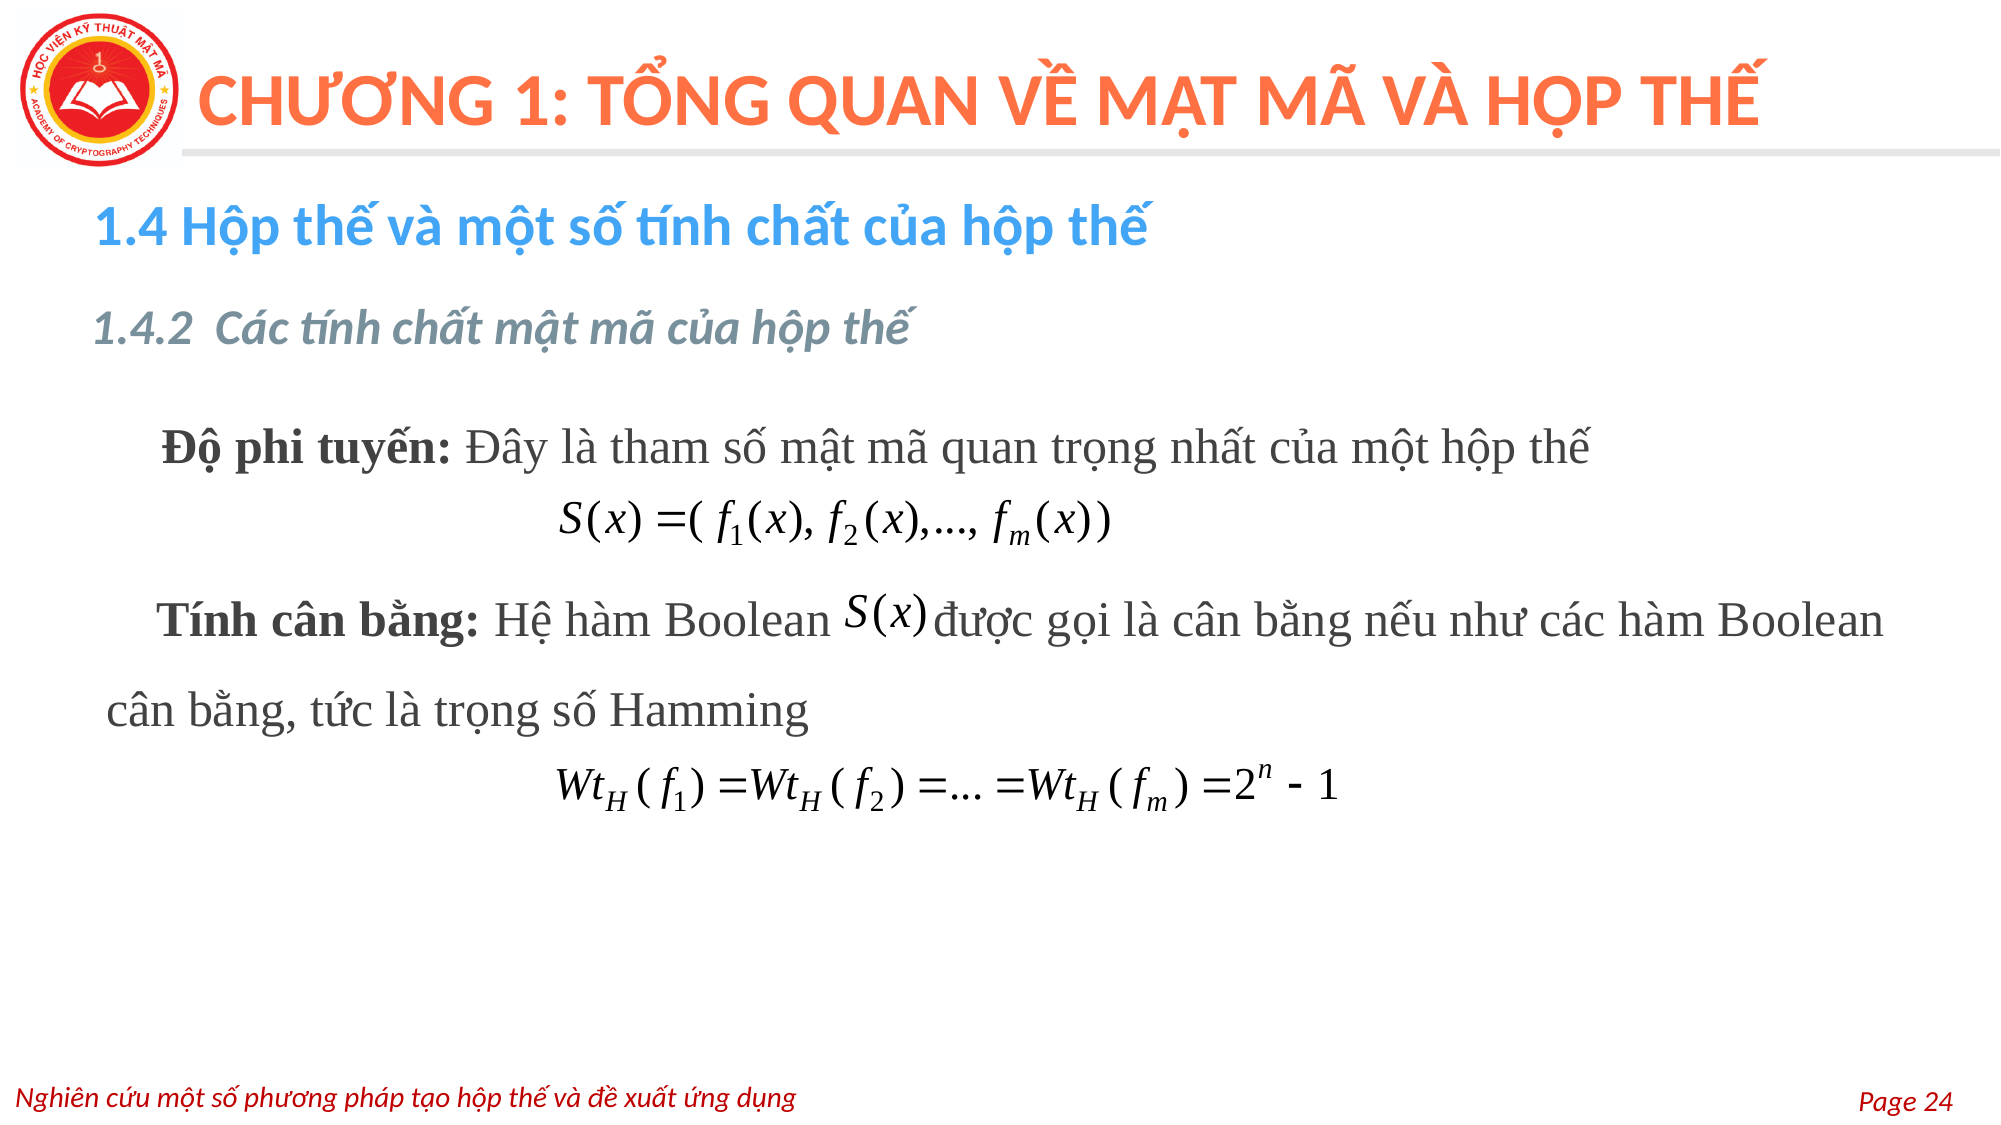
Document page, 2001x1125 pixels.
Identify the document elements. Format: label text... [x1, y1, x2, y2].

text_box 1.4 Hộp thế và một số tính chất của hộp thế [79, 179, 1165, 265]
text_box Tính cân bằng: Hệ hàm Boolean được gọi là cân bằng nếu như các hàm Boolean cân bằng, tức là trọng số Hamming [66, 548, 1901, 924]
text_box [183, 43, 2000, 155]
text_box 1.4.2 Các tính chất mật mã của hộp thế [76, 287, 926, 363]
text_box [551, 488, 1118, 554]
picture [16, 10, 182, 169]
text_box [550, 745, 1344, 819]
text_box Độ phi tuyến: Đây là tham số mật mã quan trọng nhất của một hộp thế [71, 375, 1907, 481]
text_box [836, 583, 934, 647]
